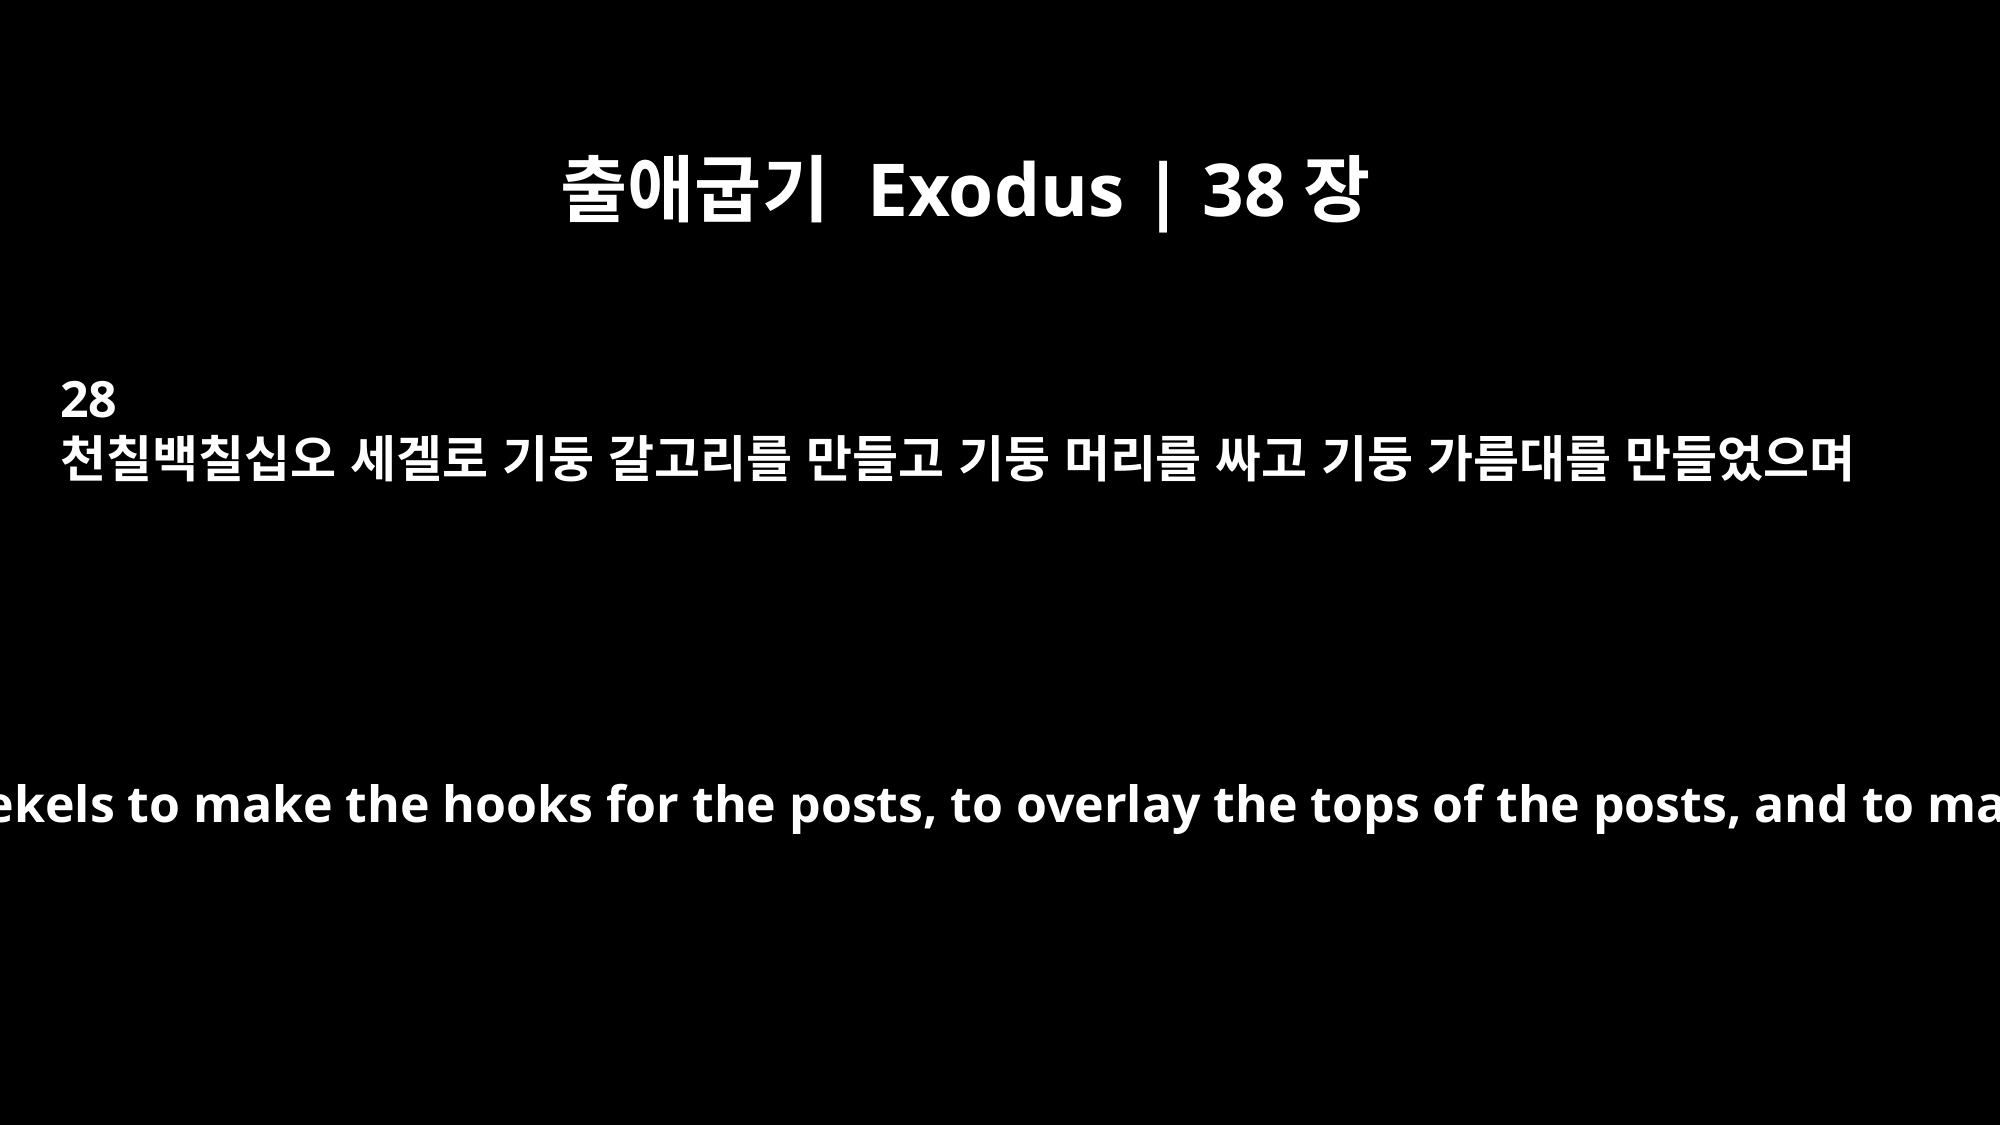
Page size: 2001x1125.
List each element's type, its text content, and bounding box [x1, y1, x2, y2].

text_box 28 천칠백칠십오 세겔로 기둥 갈고리를 만들고 기둥 머리를 싸고 기둥 가름대를 만들었으며 [45, 359, 1872, 495]
text_box 출애굽기 Exodus | 38장 [545, 136, 1387, 239]
text_box They used the 1,775 shekels to make the hooks for the posts, to overlay the tops of the posts, and to make their bands. [0, 764, 2000, 840]
